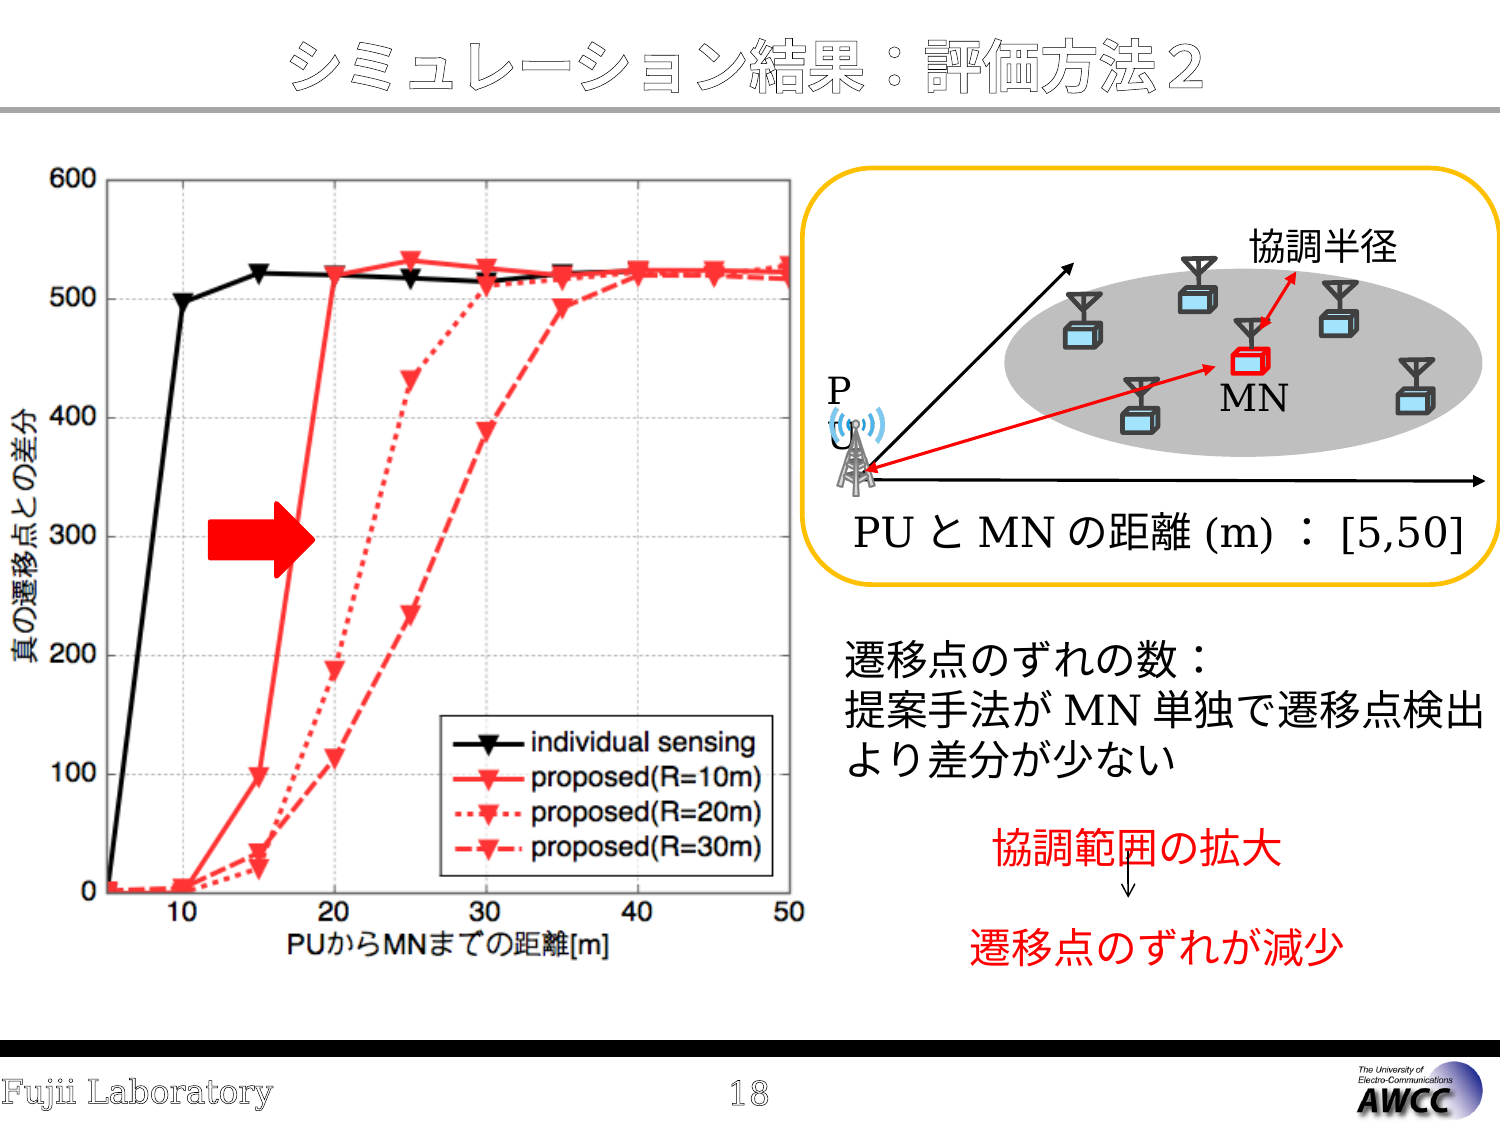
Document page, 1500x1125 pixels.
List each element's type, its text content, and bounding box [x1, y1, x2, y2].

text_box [801, 167, 1500, 586]
text_box 協調範囲の拡大 遷移点のずれが減少 [955, 814, 1361, 980]
title シミュレーション結果：評価方法２ [5, 19, 1495, 108]
text_box 遷移点のずれの数： 提案手法がMN単独で遷移点検出 より差分が少ない [829, 626, 1500, 792]
slide_number 18 [693, 1065, 805, 1119]
picture [1352, 1061, 1483, 1123]
picture [1, 155, 818, 973]
